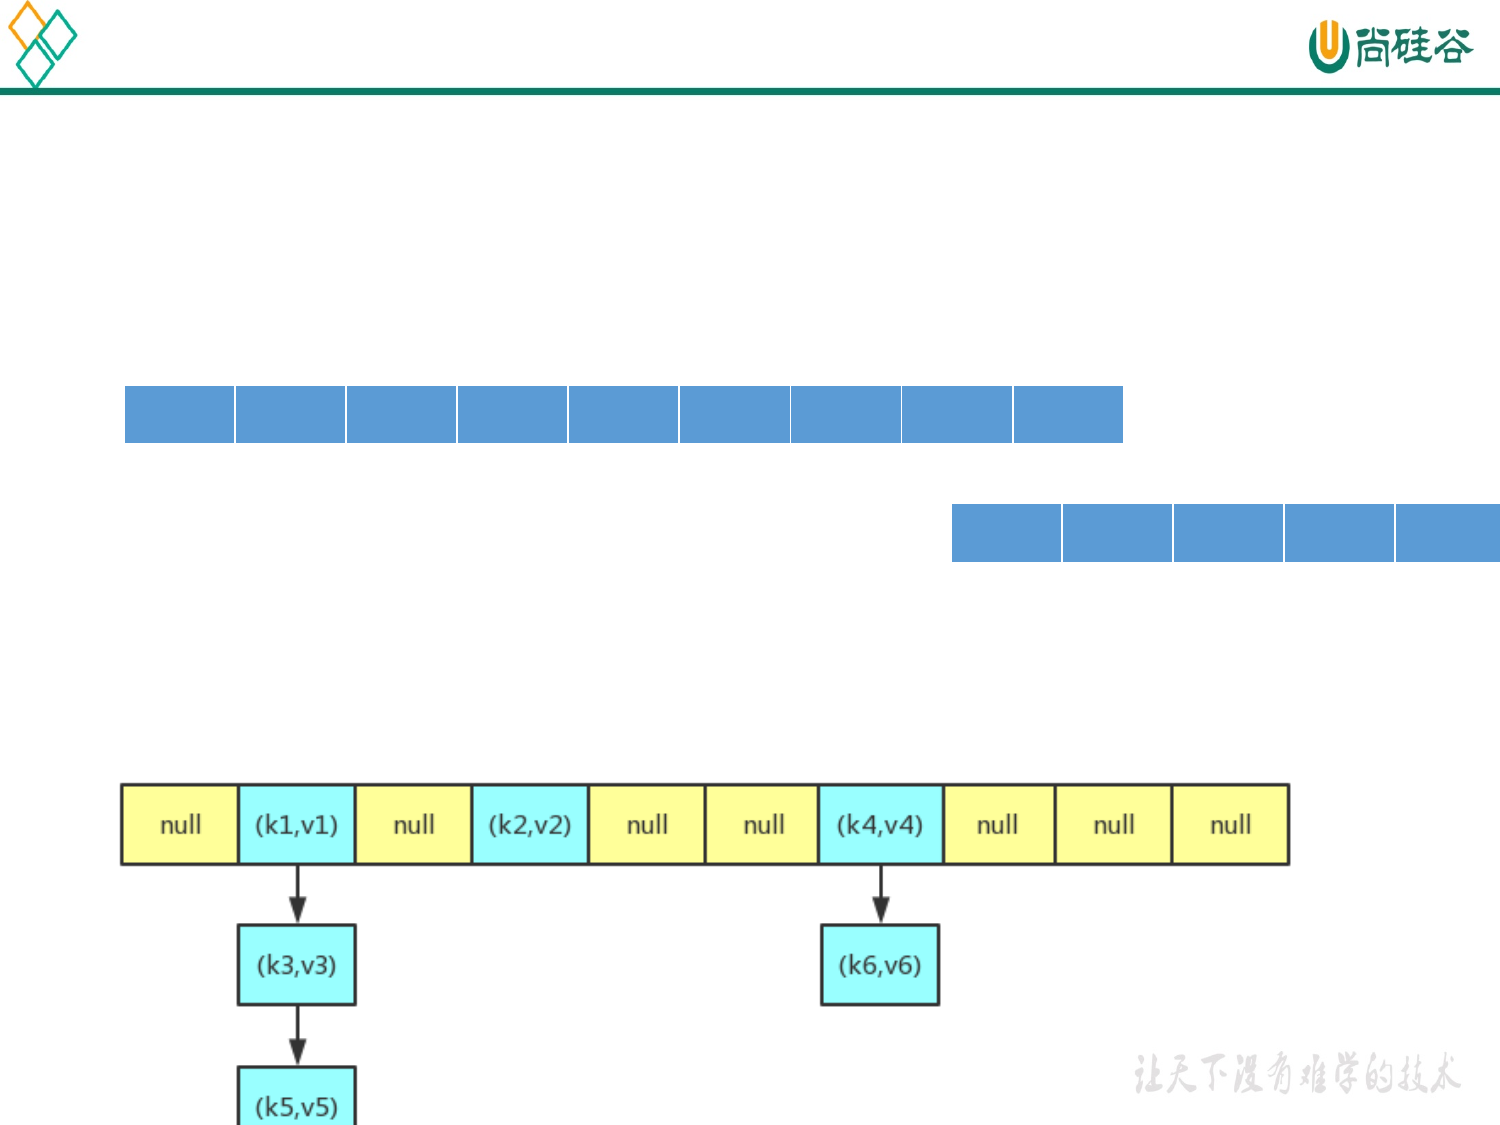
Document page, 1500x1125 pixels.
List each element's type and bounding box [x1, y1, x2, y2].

table_header [1396, 504, 1500, 562]
table_header [125, 386, 234, 443]
table_header [1174, 504, 1283, 562]
table_header [347, 386, 456, 443]
table_header [680, 386, 790, 443]
table_header [1063, 504, 1172, 562]
table_header [1285, 504, 1394, 562]
table_header [791, 386, 901, 443]
picture [0, 0, 1500, 1125]
table_header [569, 386, 678, 443]
table_header [236, 386, 345, 443]
table_header [952, 504, 1061, 562]
table_header [458, 386, 567, 443]
table_header [1014, 386, 1123, 443]
table_header [902, 386, 1012, 443]
